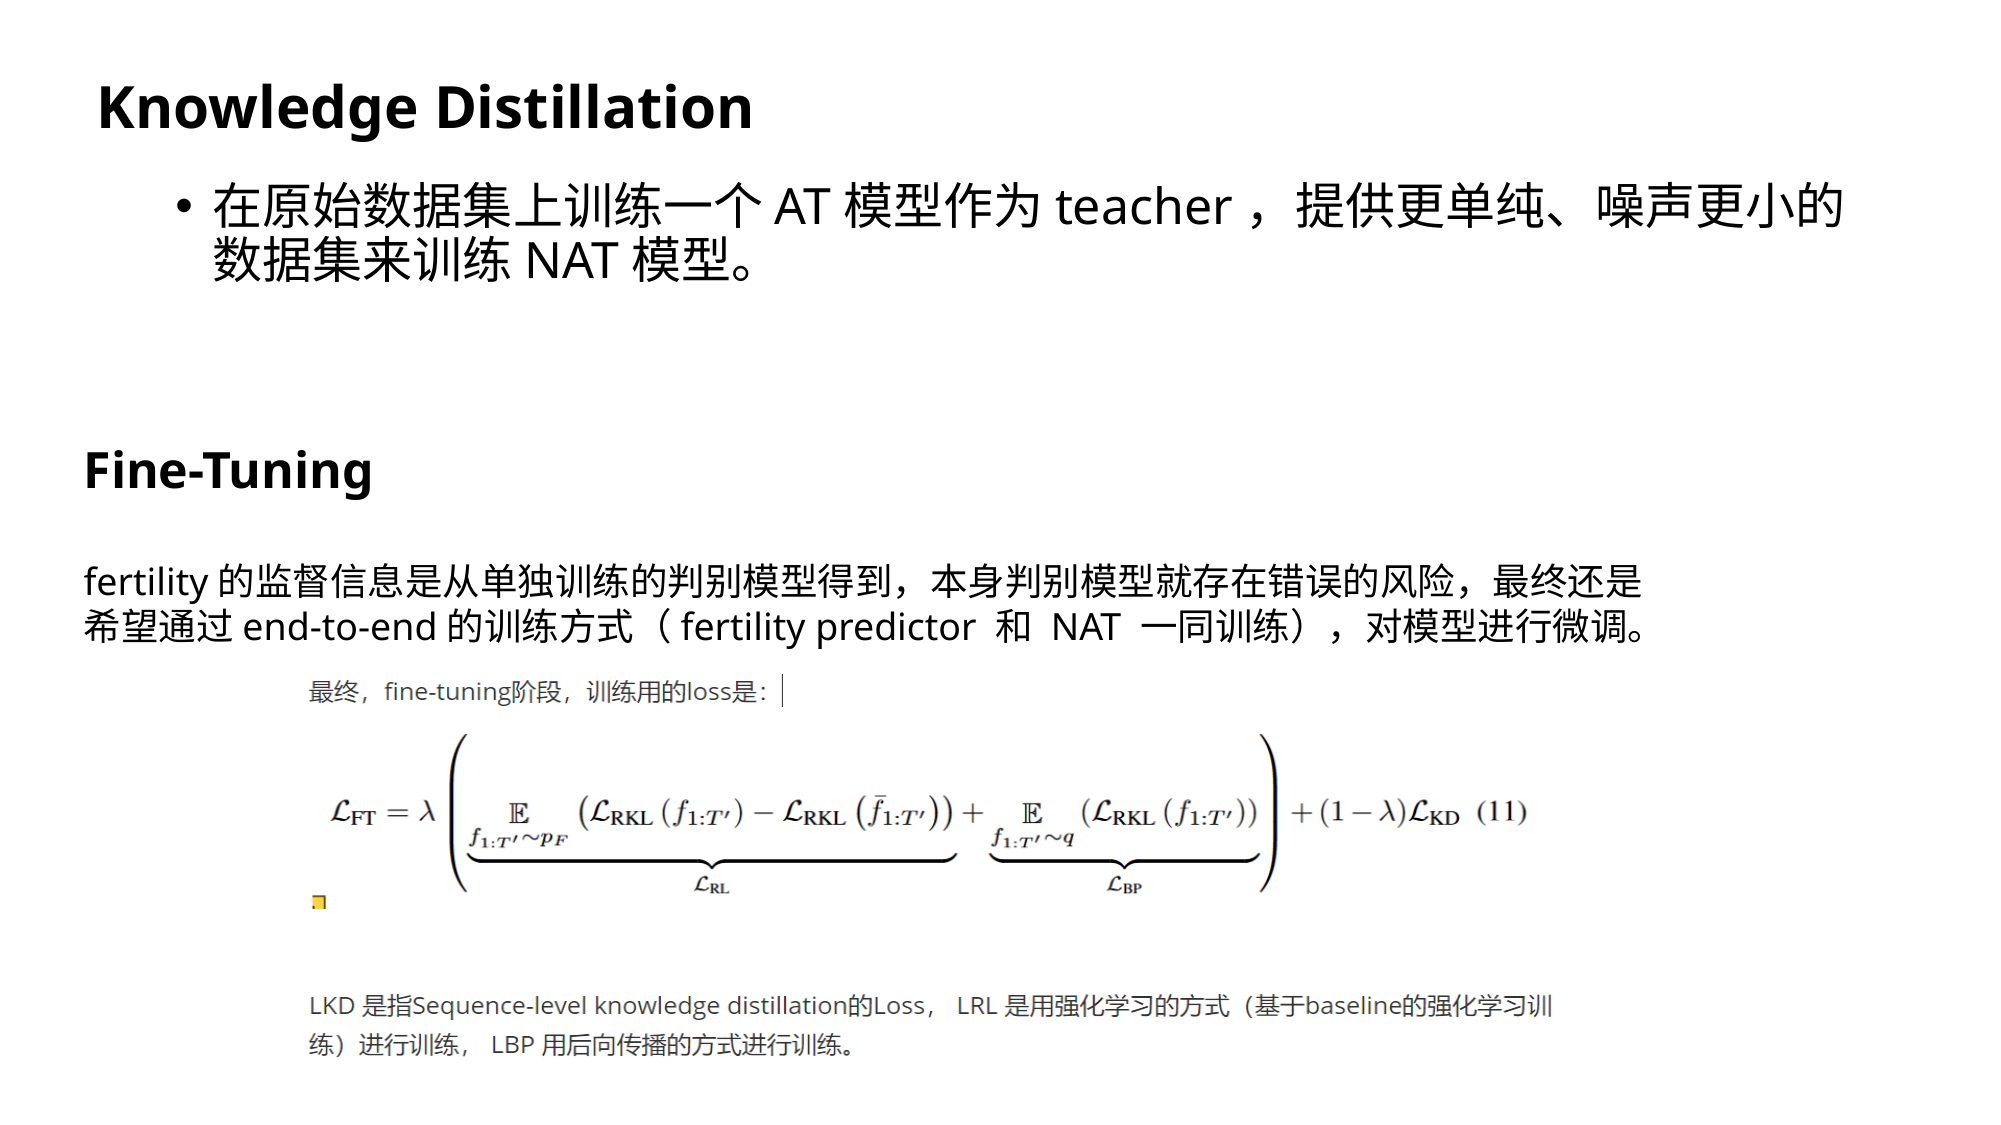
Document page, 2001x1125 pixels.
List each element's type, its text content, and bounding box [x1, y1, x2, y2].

title Knowledge Distillation [81, 46, 1038, 174]
picture [276, 657, 1606, 1087]
list 在原始数据集上训练一个AT模型作为teacher，提供更单纯、噪声更小的数据集来训练NAT模型。 [160, 173, 1886, 419]
text_box Fine-Tuning fertility的监督信息是从单独训练的判别模型得到，本身判别模型就存在错误的风险，最终还是希望通过end-to-end的训练方式（fertility predictor 和 NAT 一同训练），对模型进行微调。 [68, 430, 1687, 656]
